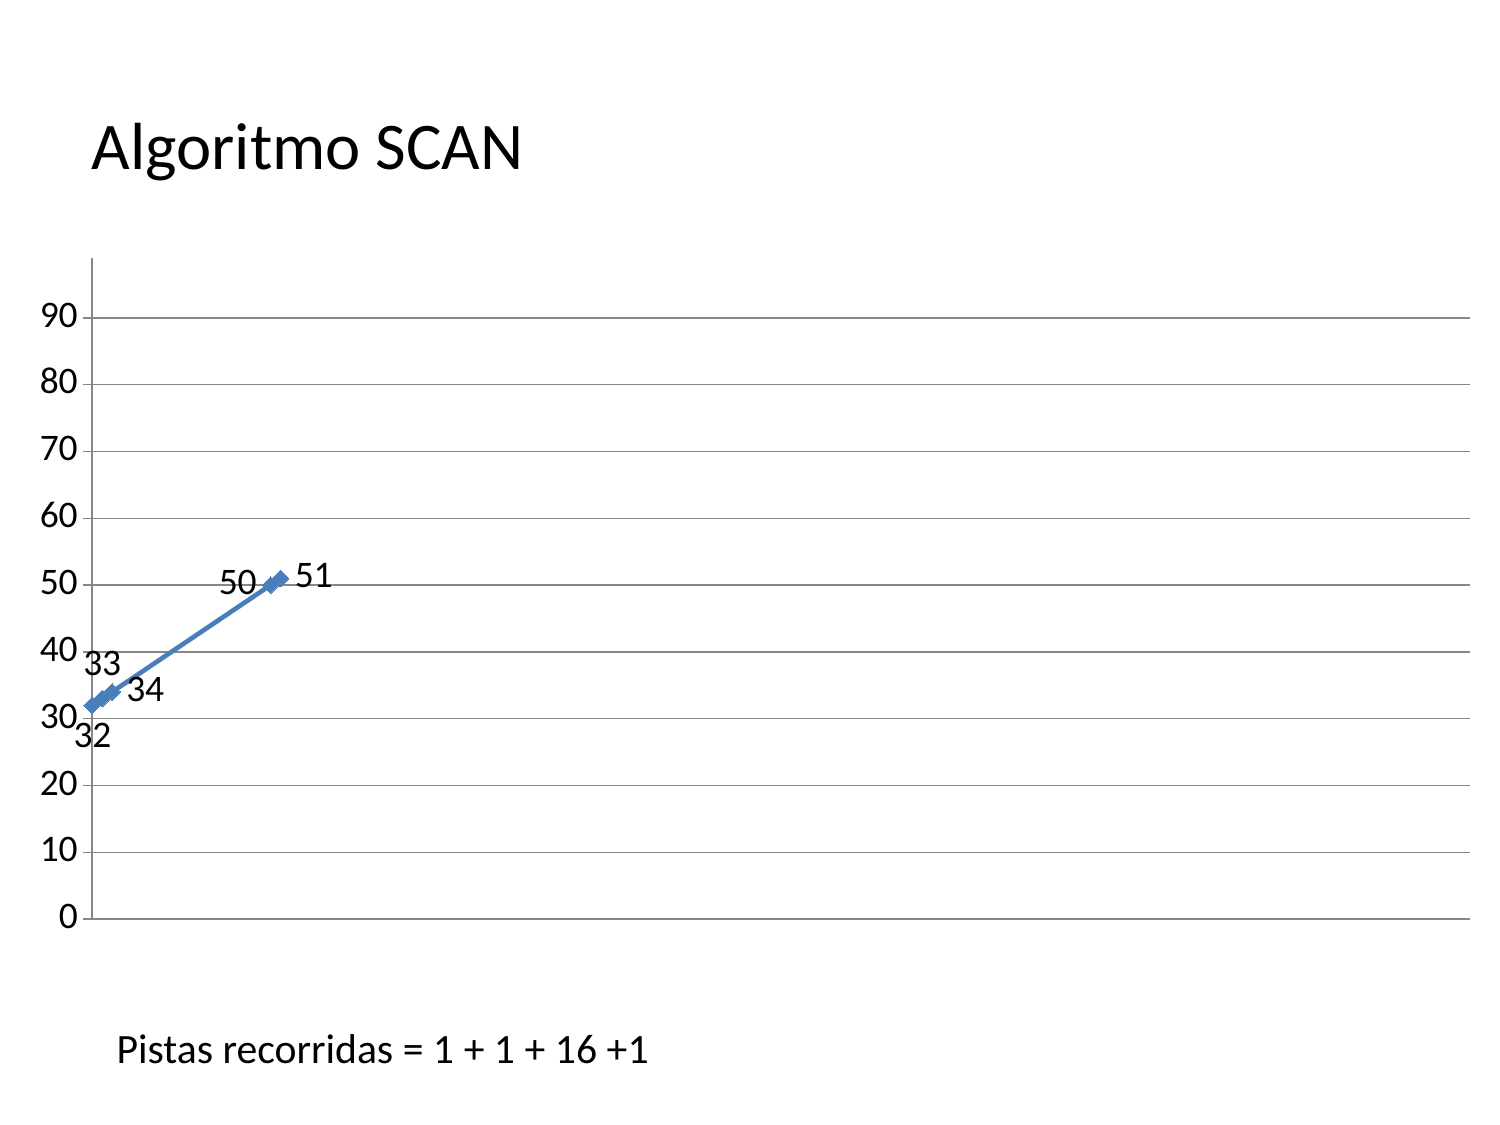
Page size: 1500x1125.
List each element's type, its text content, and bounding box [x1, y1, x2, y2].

chart [9, 243, 1500, 953]
title Algoritmo SCAN [76, 42, 1427, 241]
text_box Pistas recorridas = 1 + 1 + 16 +1 [101, 987, 1365, 1106]
